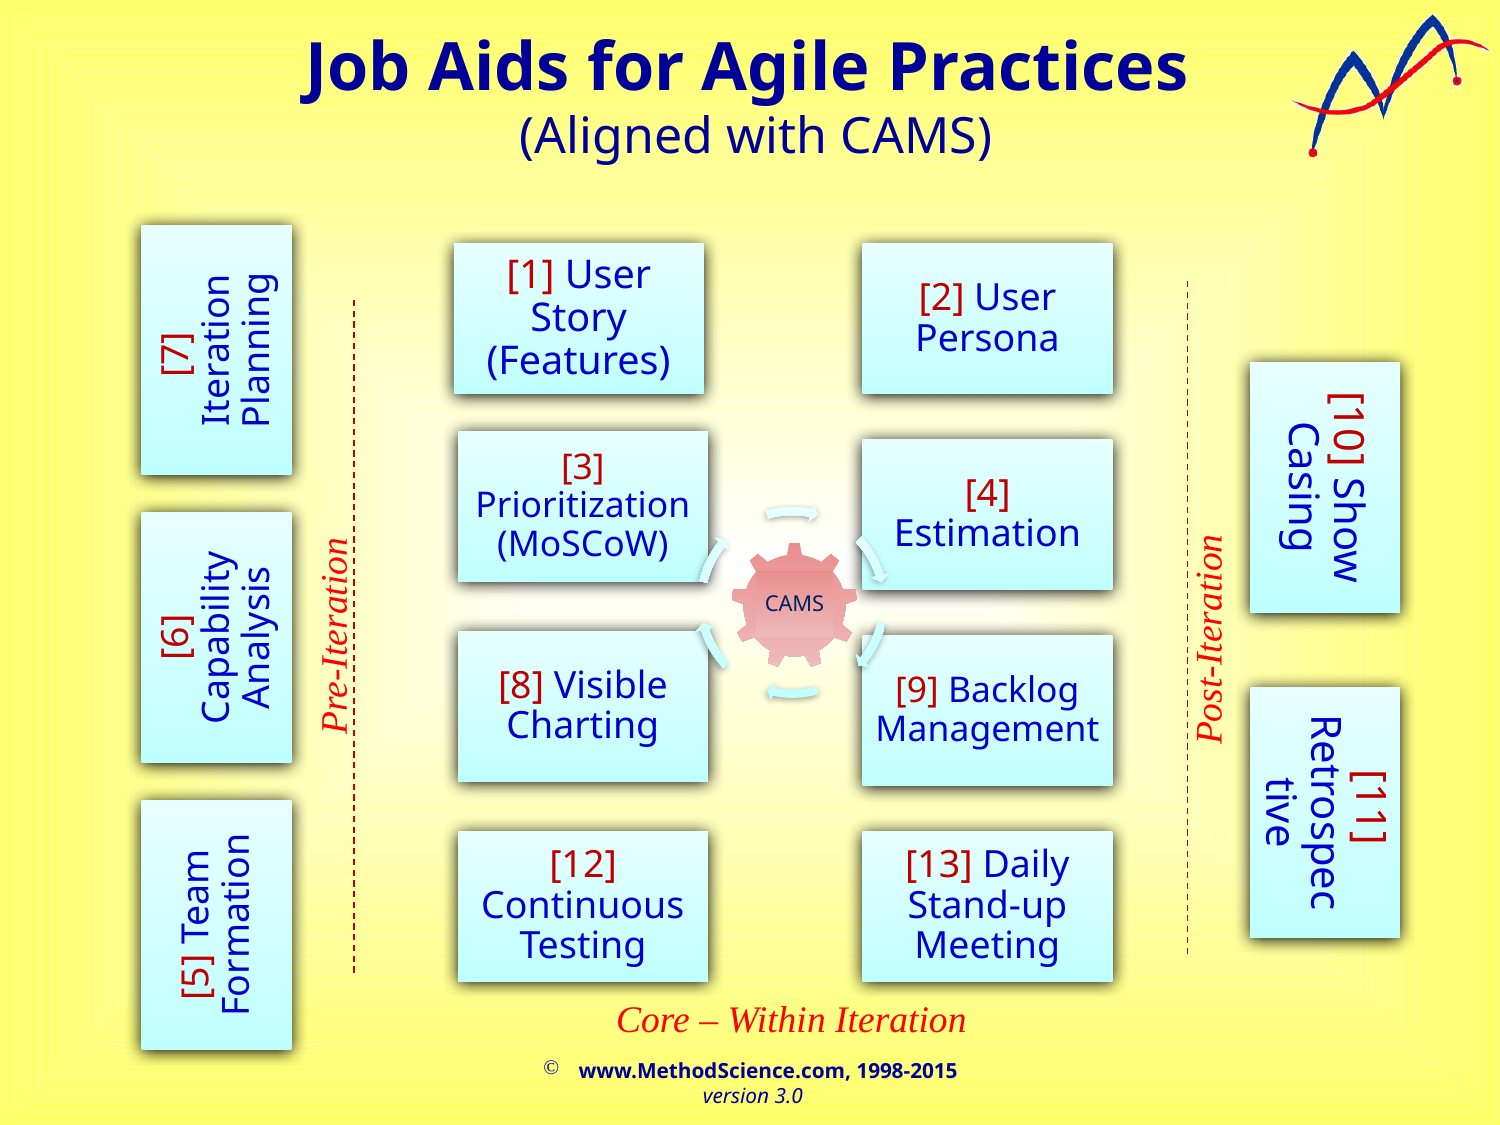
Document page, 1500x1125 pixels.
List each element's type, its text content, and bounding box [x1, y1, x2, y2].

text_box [395, 830, 709, 982]
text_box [799, 830, 1113, 982]
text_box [395, 430, 709, 582]
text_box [91, 562, 342, 713]
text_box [799, 635, 1113, 786]
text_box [91, 274, 342, 426]
picture [1394, 14, 1490, 157]
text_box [799, 243, 1113, 394]
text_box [799, 439, 1113, 590]
text_box Pre-Iteration [301, 522, 349, 750]
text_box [1199, 737, 1451, 888]
footer www.MethodScience.com, 1998-2015 version 3.0 [418, 1049, 1088, 1125]
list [416, 243, 730, 394]
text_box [1199, 412, 1451, 563]
text_box Core – Within Iteration [601, 987, 982, 1048]
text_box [91, 849, 342, 1001]
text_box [640, 501, 944, 704]
text_box Post-Iteration [1176, 519, 1183, 760]
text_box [395, 630, 709, 782]
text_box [730, 541, 859, 670]
title Job Aids for Agile Practices (Aligned with CAMS) [118, 0, 1394, 188]
text_box Post-Iteration [1191, 519, 1237, 760]
